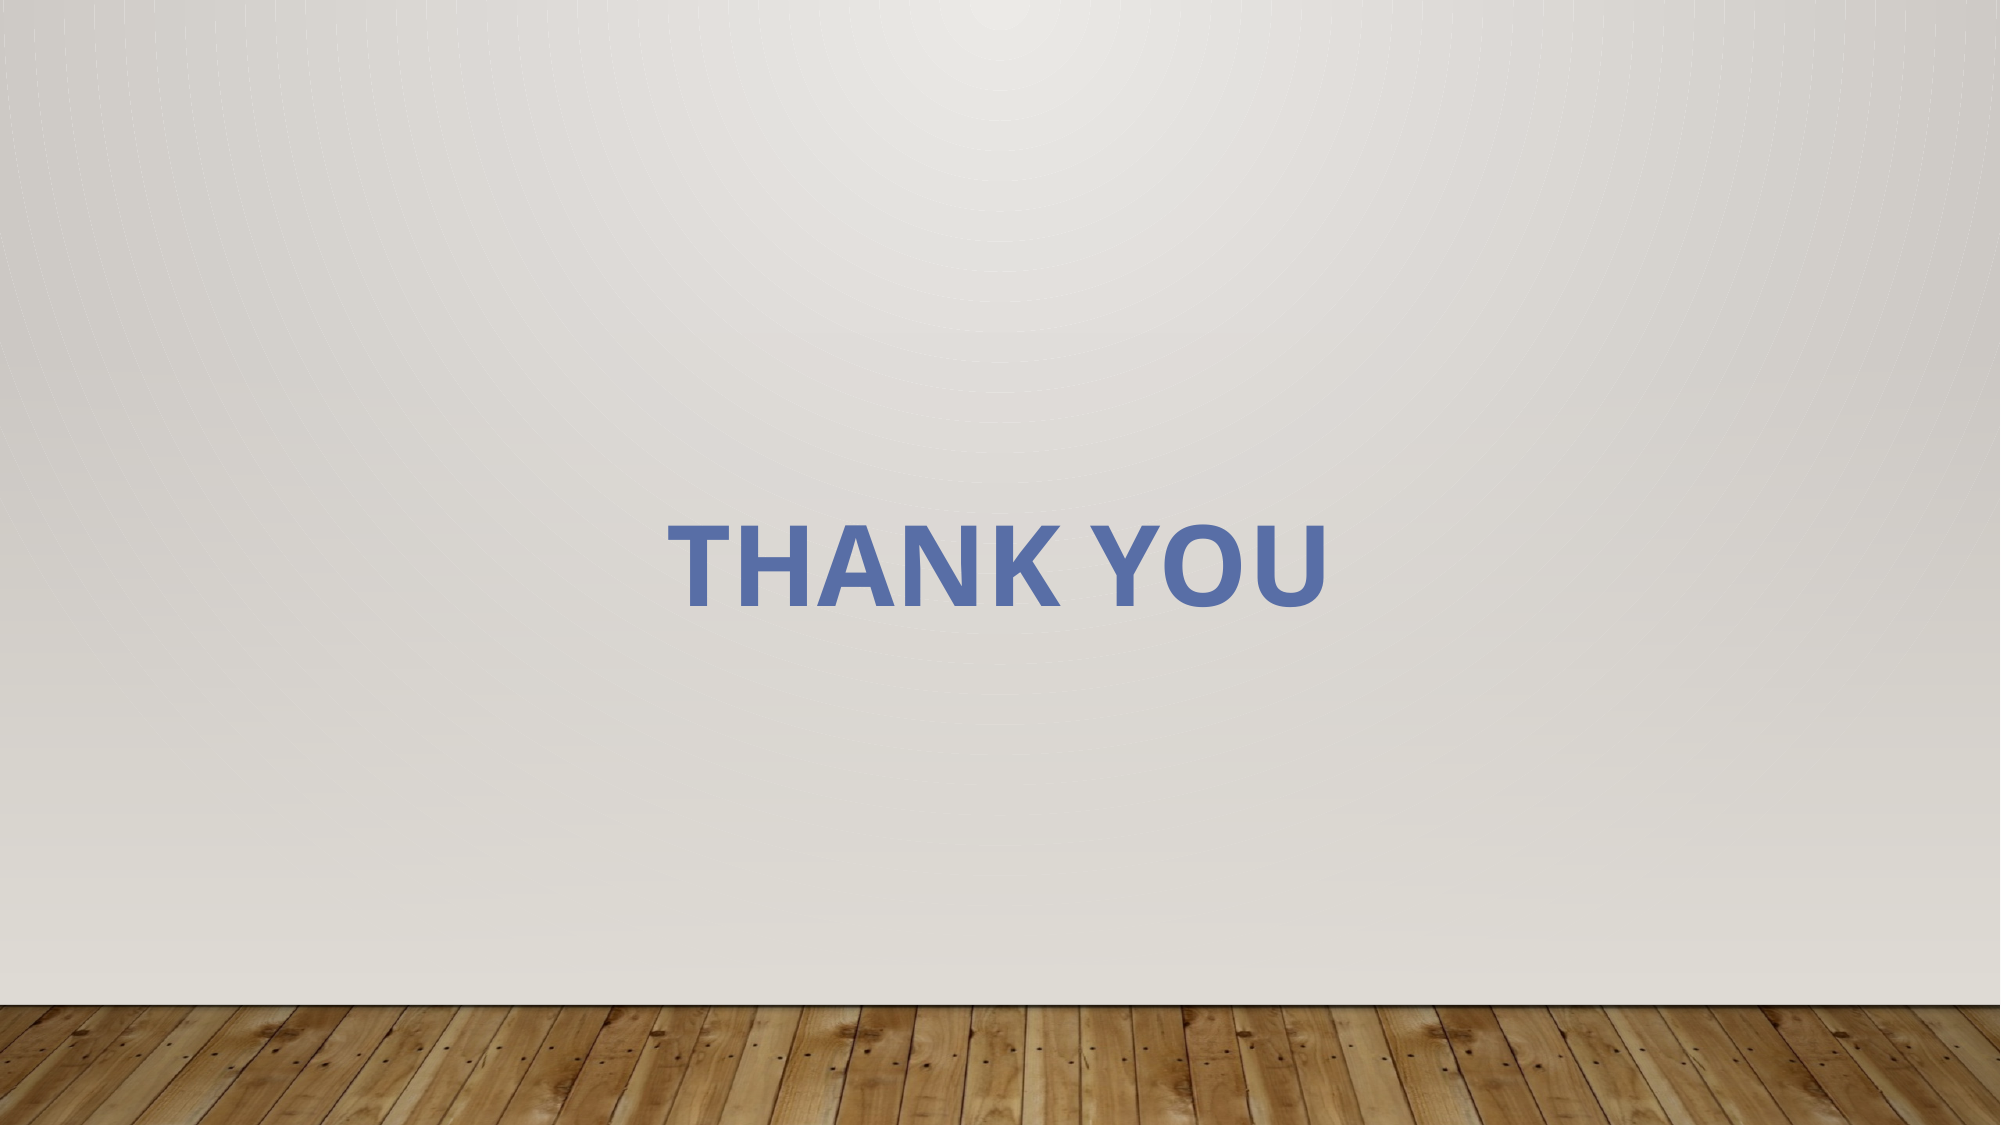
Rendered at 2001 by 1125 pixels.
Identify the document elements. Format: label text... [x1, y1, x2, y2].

text_box THANK YOU [651, 486, 1349, 637]
picture [0, 1005, 2000, 1125]
